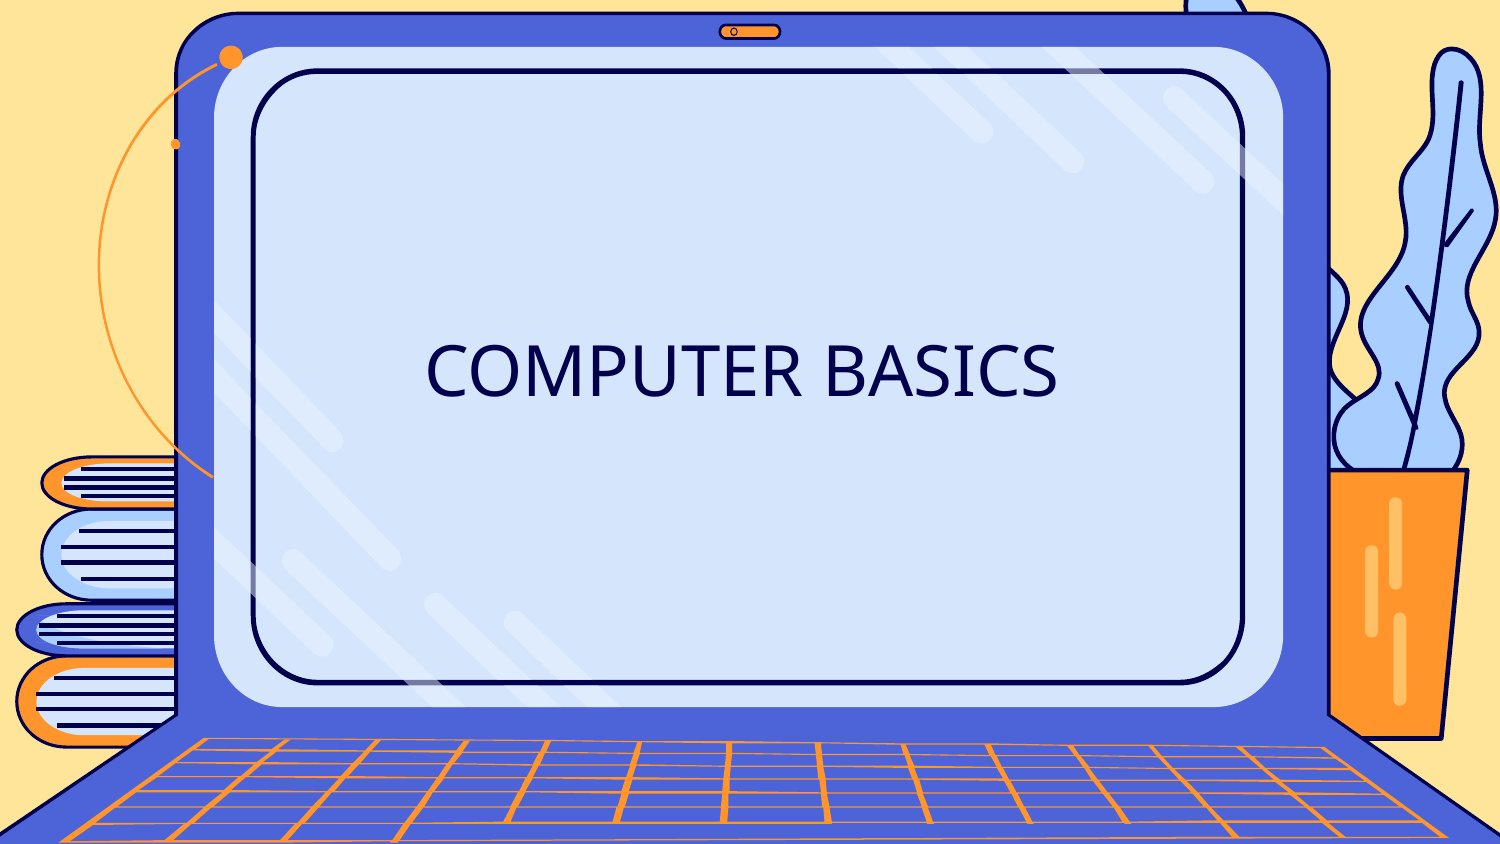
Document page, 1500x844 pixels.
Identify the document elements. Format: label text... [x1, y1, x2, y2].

title COMPUTER BASICS [312, 271, 1191, 426]
